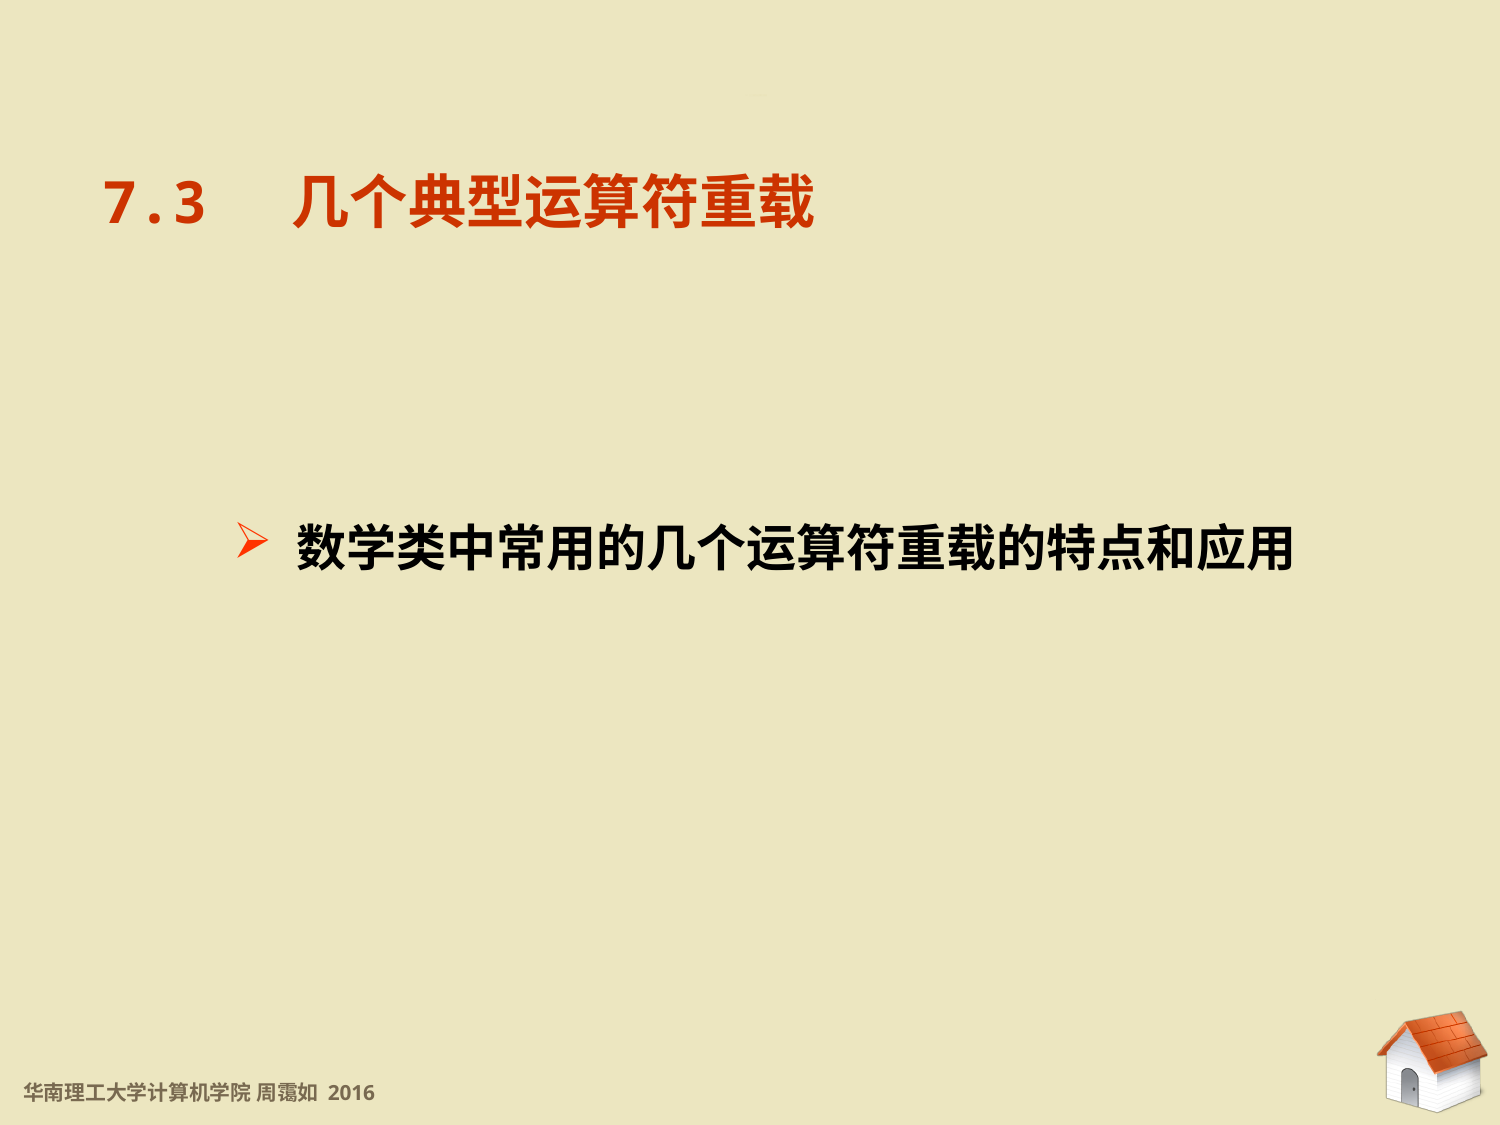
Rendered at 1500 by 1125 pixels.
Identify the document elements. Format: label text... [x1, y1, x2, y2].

text_box 数学类中常用的几个运算符重载的特点和应用 [218, 460, 1322, 584]
title 7.3 几个典型运算符重载 [137, 87, 1375, 275]
text_box 7.3 几个典型运算符重载 [87, 149, 137, 250]
picture [1375, 999, 1488, 1124]
